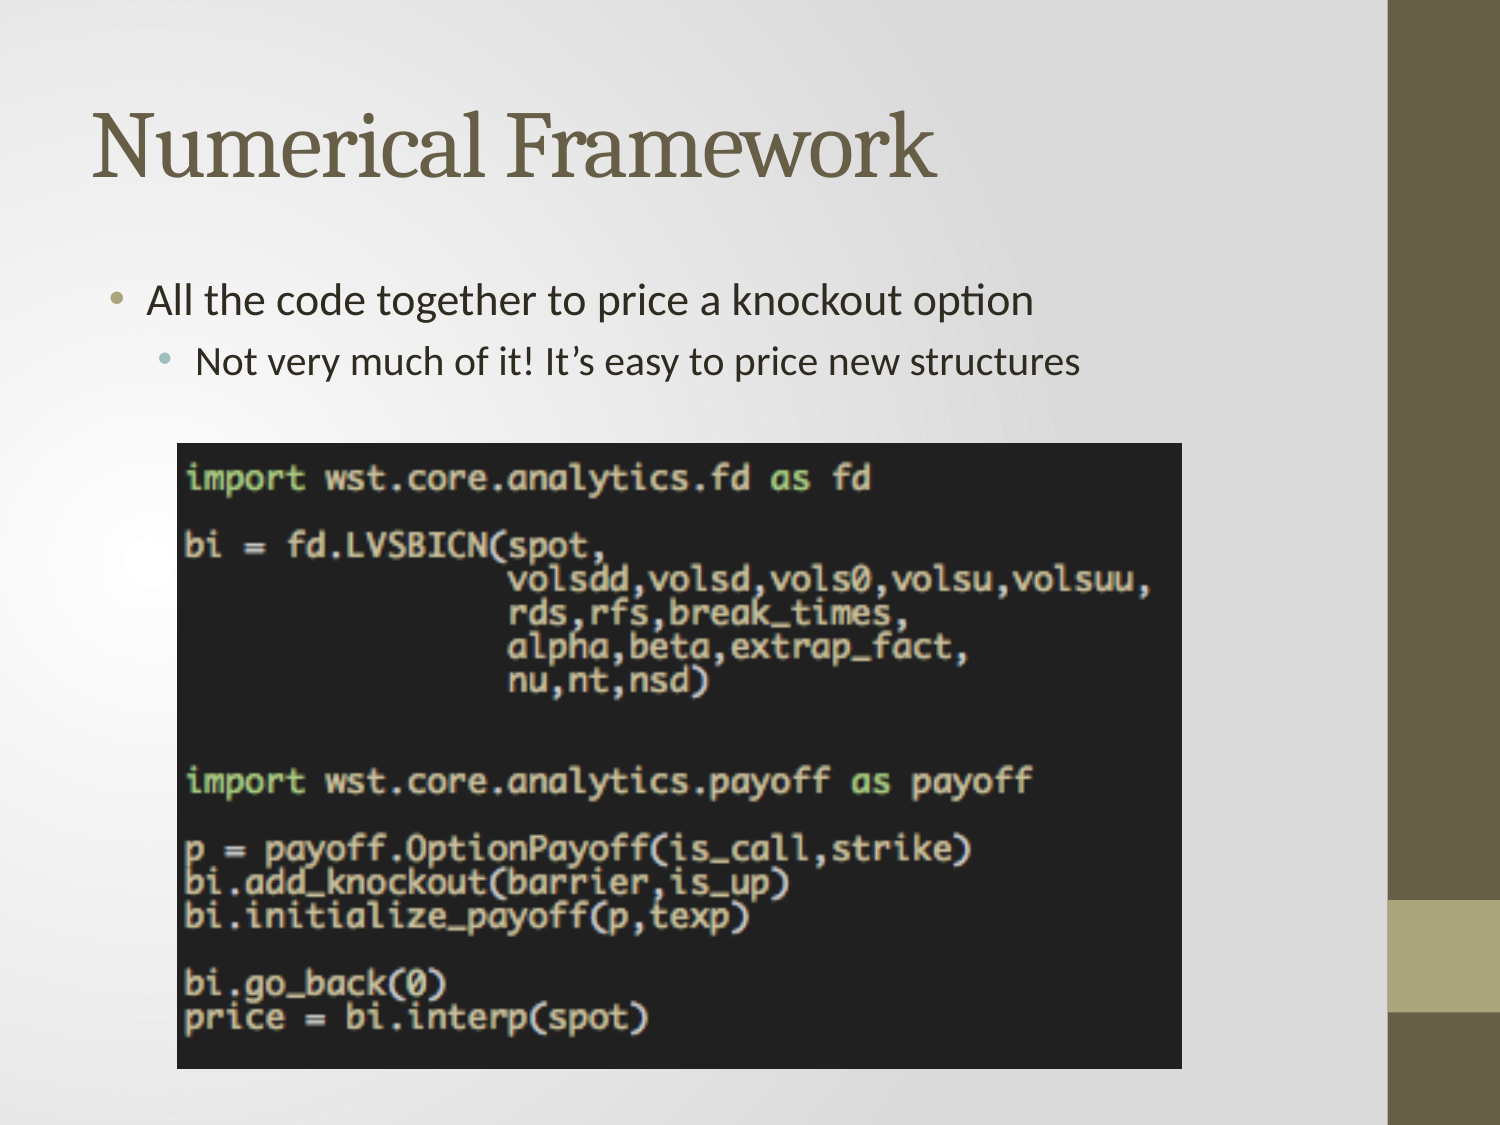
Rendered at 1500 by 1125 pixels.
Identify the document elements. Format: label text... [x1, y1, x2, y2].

picture [176, 442, 1182, 1070]
title Numerical Framework [75, 45, 1325, 233]
list All the code together to price a knockout option Not very much of it! It’s easy to price new structures [75, 262, 1325, 425]
